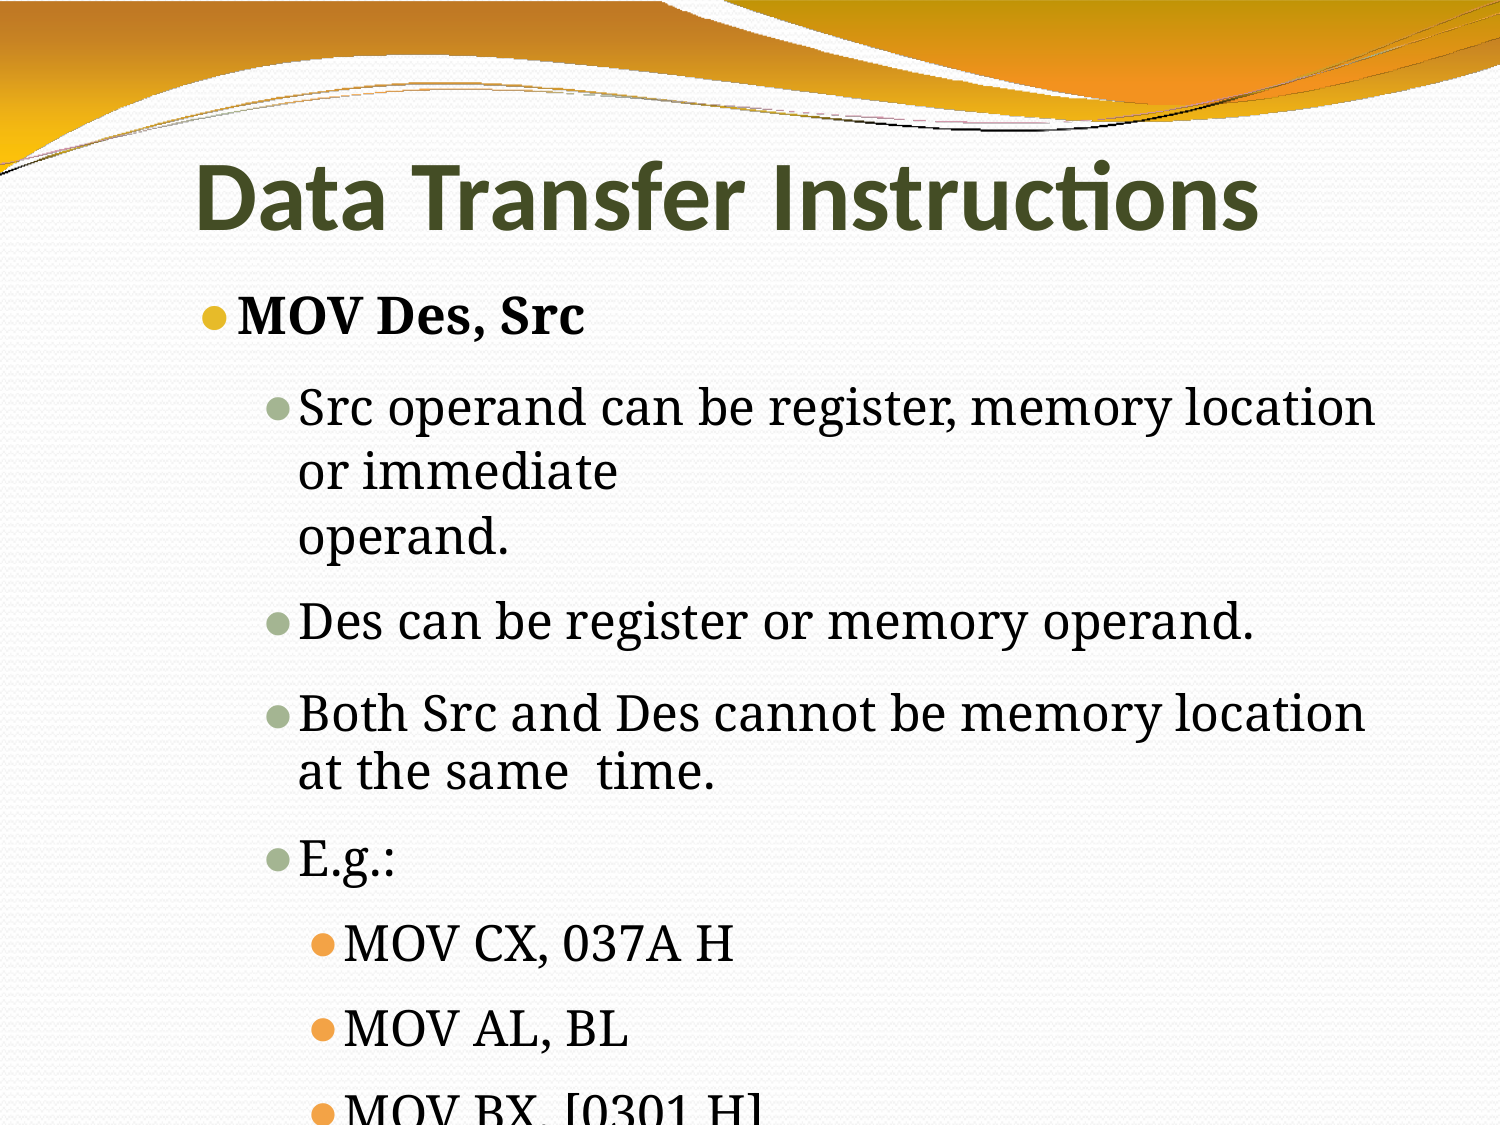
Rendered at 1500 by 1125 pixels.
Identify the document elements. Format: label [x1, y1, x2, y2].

text_box [0, 0, 1500, 1125]
